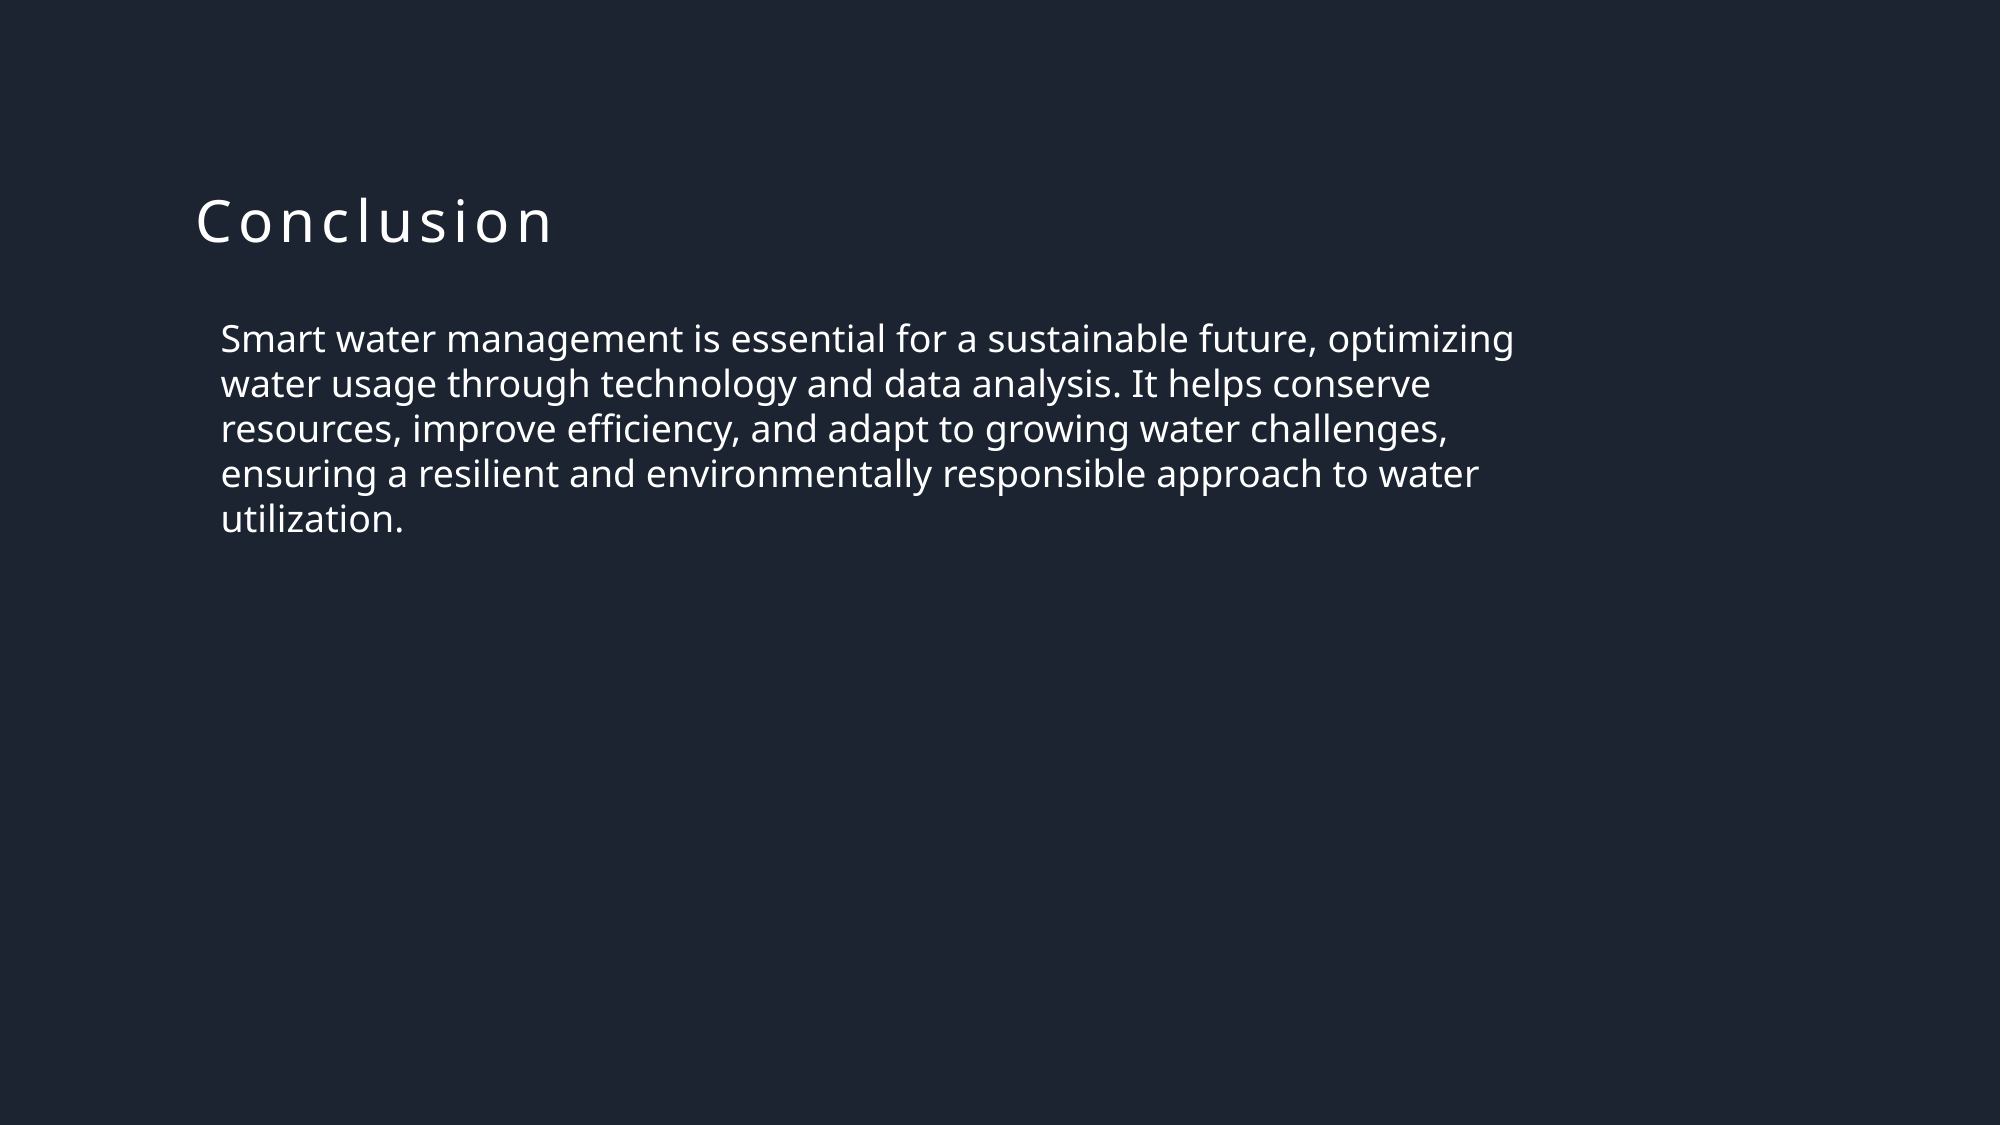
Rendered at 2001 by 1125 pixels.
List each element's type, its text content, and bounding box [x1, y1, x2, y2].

title Conclusion [177, 165, 1822, 274]
text_box Smart water management is essential for a sustainable future, optimizing water usage through technology and data analysis. It helps conserve resources, improve efficiency, and adapt to growing water challenges, ensuring a resilient and environmentally responsible approach to water utilization. [205, 307, 1568, 548]
